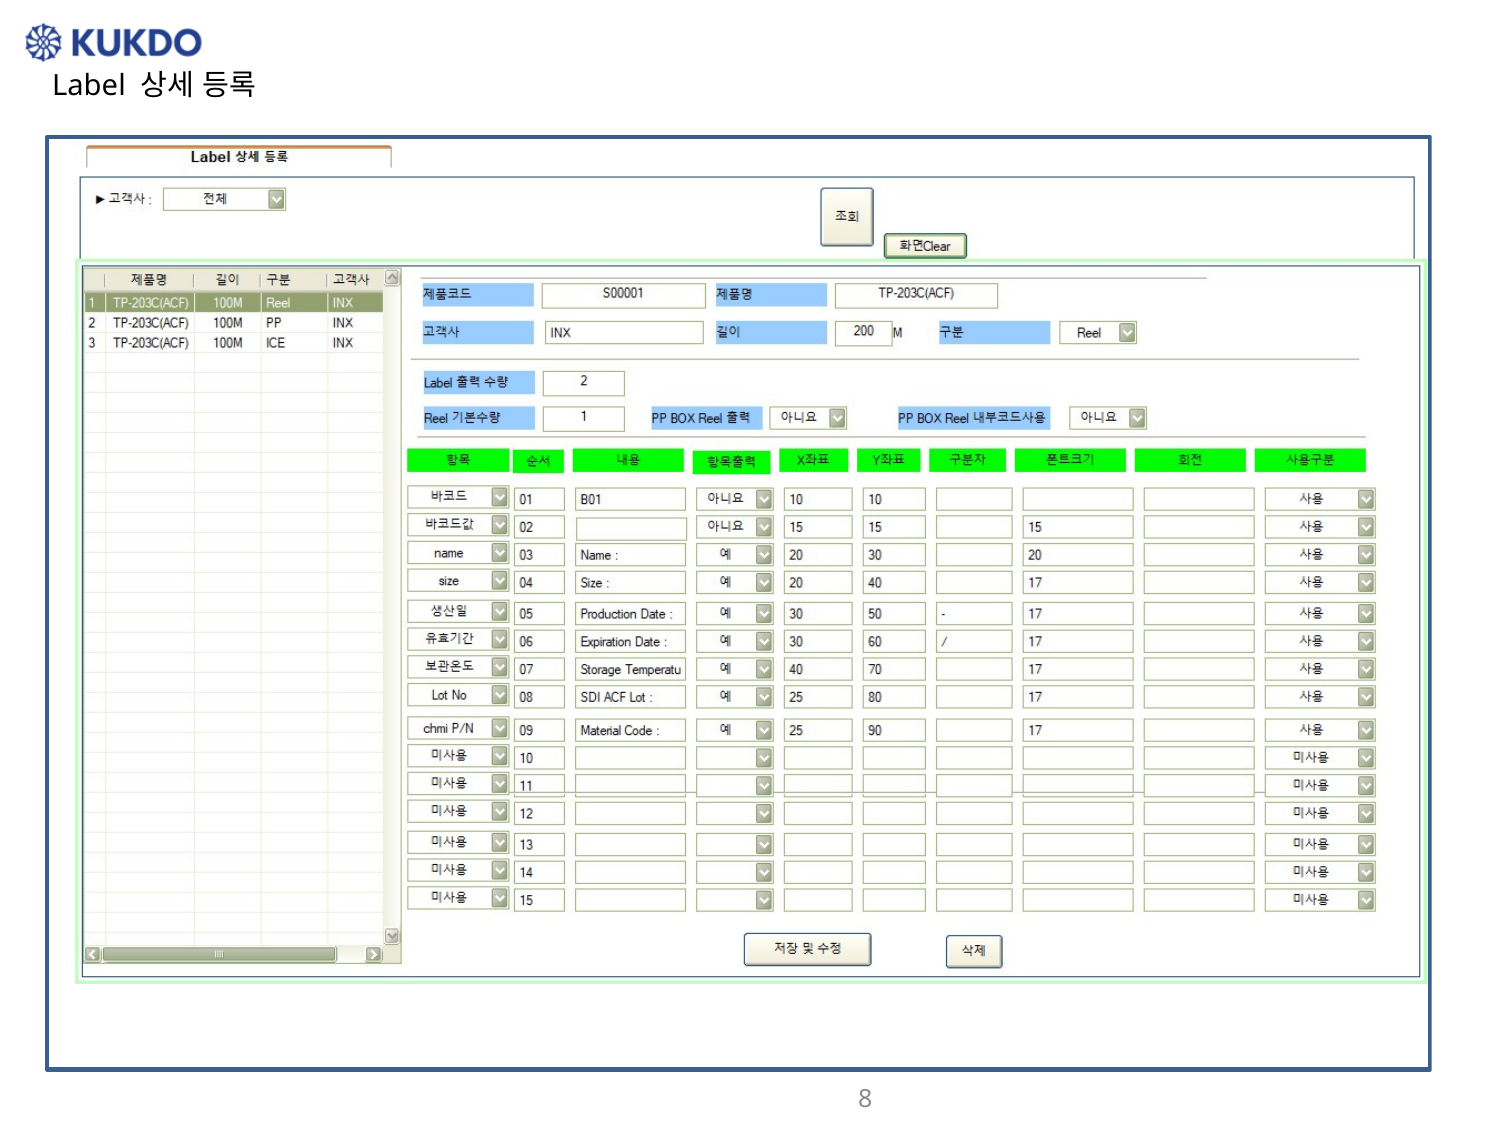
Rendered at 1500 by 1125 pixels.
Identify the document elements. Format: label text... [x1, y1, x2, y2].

text_box Label 상세 등록 [37, 58, 272, 109]
picture [23, 19, 204, 65]
picture [73, 141, 1427, 984]
slide_number 8 [537, 1069, 888, 1125]
